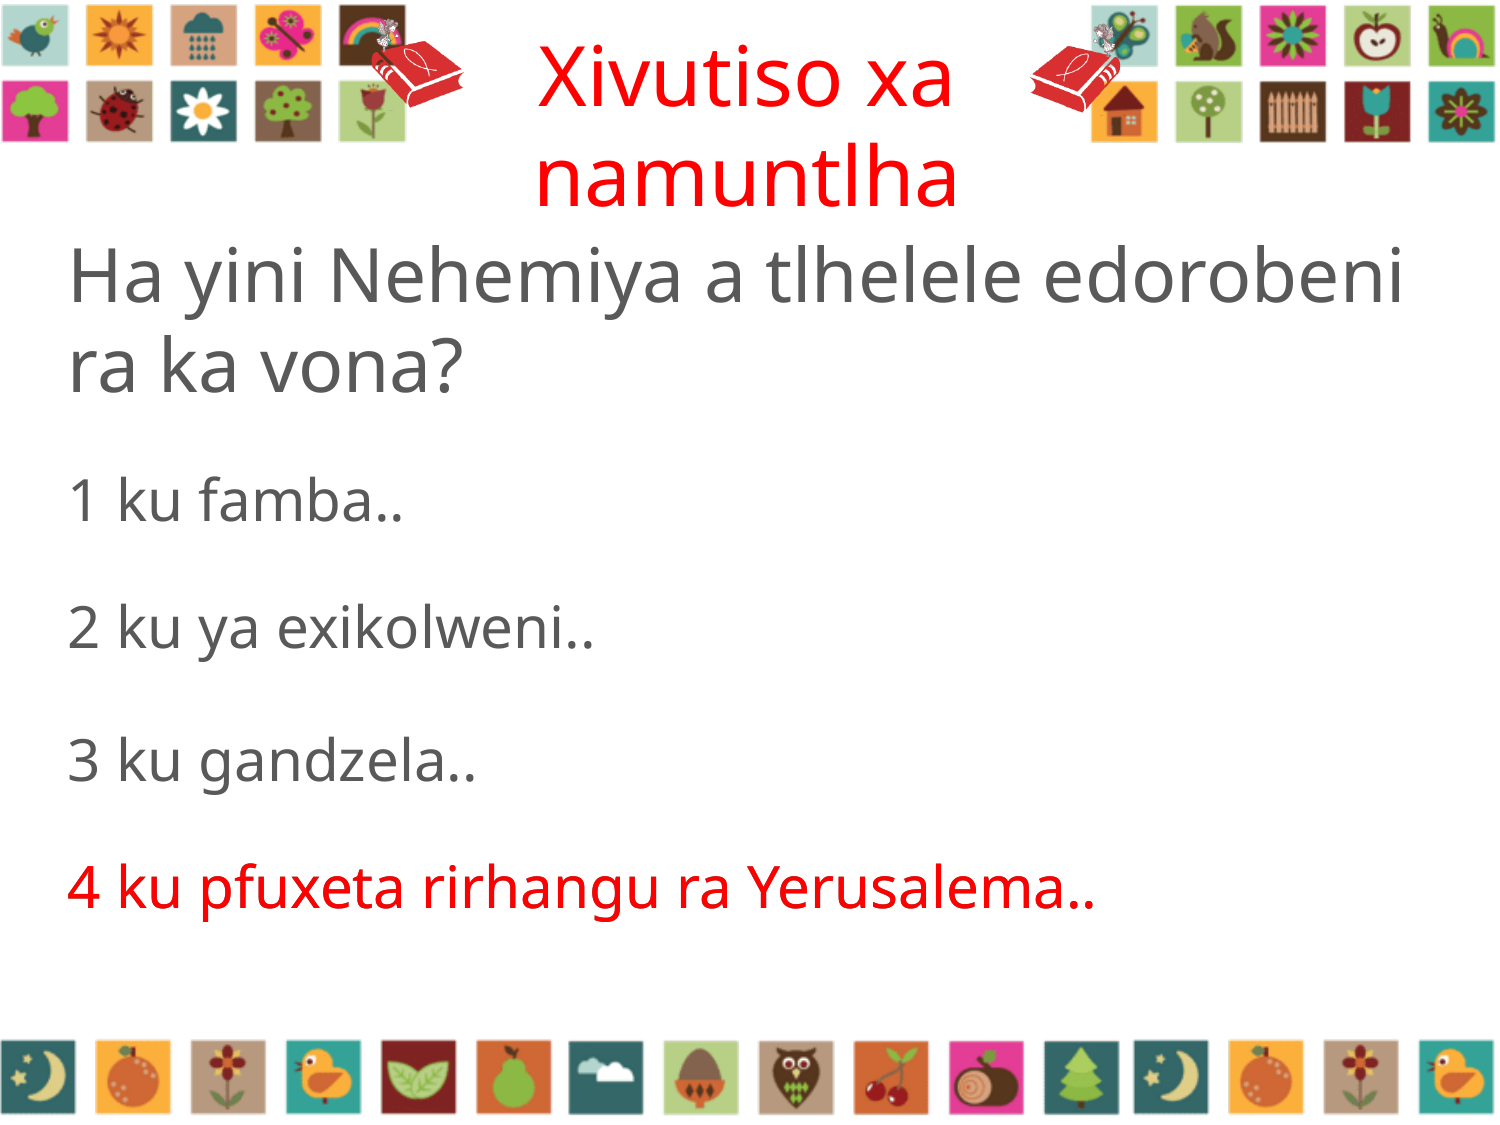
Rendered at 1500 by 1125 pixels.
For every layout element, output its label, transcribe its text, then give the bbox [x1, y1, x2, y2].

text_box 1 ku famba.. [53, 456, 1436, 541]
text_box 3 ku gandzela.. [53, 716, 1483, 801]
text_box 2 ku ya exikolweni.. [53, 582, 1436, 668]
text_box 4 ku pfuxeta rirhangu ra Yerusalema.. [53, 842, 1483, 928]
picture [0, 3, 496, 150]
picture [998, 3, 1500, 150]
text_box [0, 1028, 1500, 1118]
text_box Xivutiso xa namuntlha [414, 16, 1080, 219]
text_box Ha yini Nehemiya a tlhelele edorobeni ra ka vona? [53, 219, 1436, 415]
